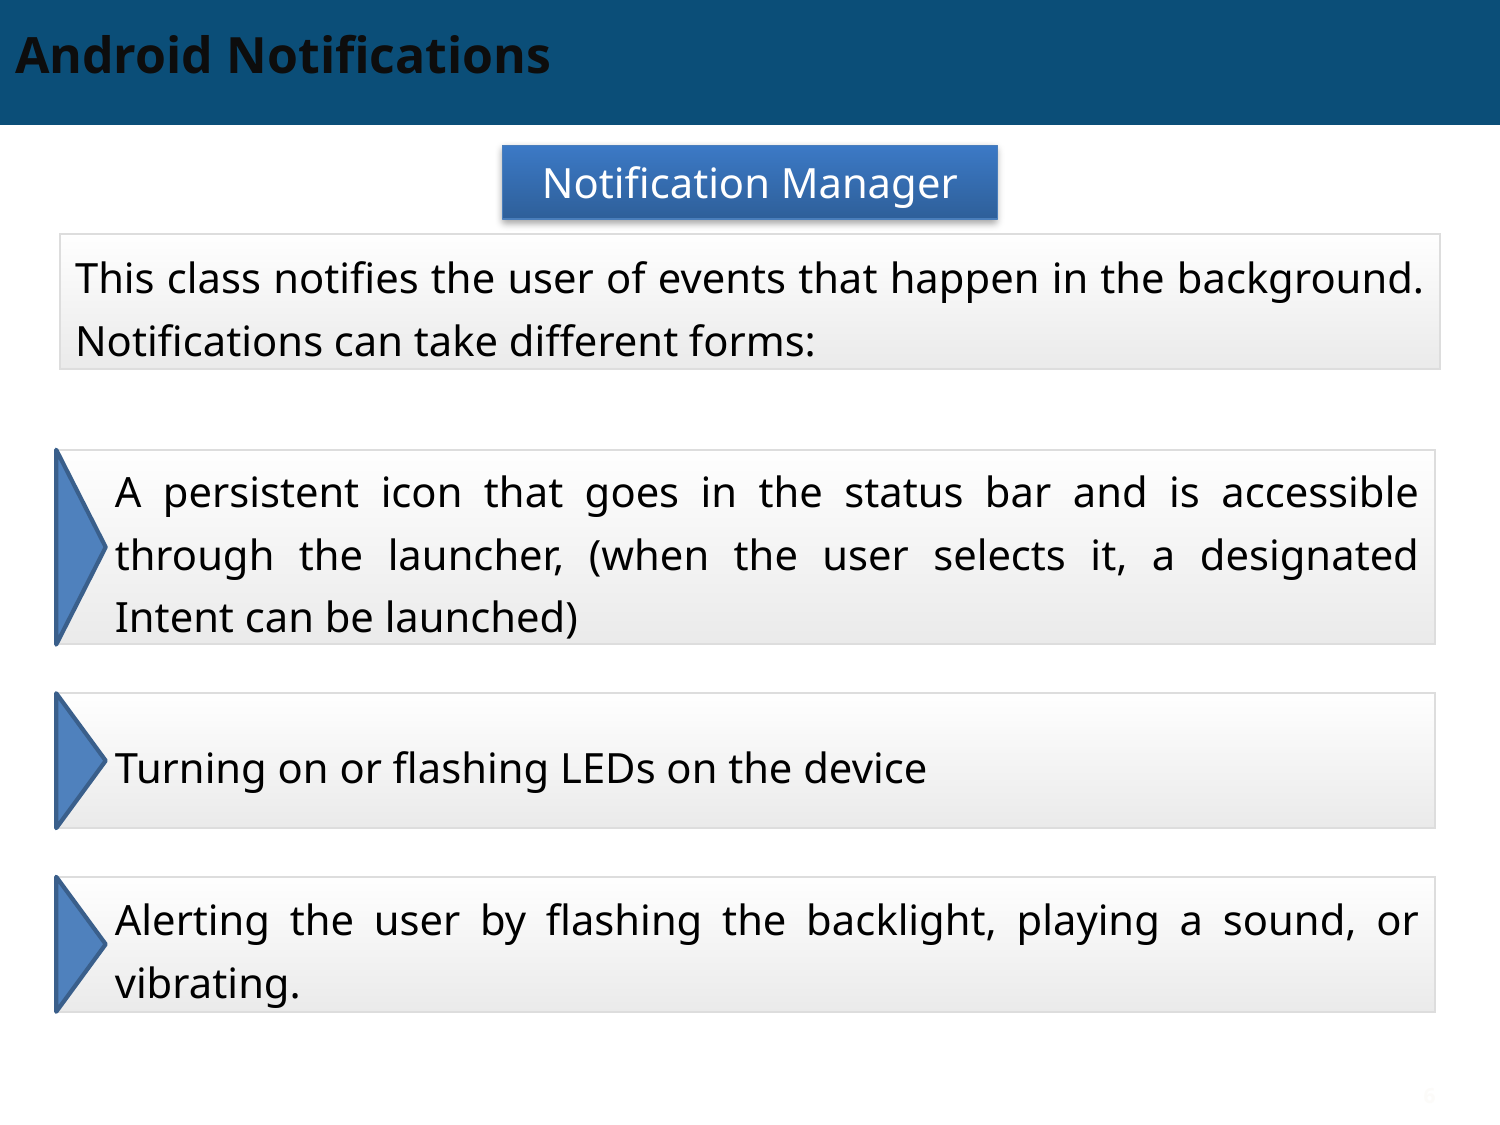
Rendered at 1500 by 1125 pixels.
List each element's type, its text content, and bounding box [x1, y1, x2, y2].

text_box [54, 876, 1436, 1012]
text_box This class notifies the user of events that happen in the background. Notifications can take different forms: [59, 234, 1440, 370]
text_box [54, 449, 1436, 645]
text_box Notification Manager [502, 145, 998, 220]
title Android Notifications [0, 21, 1351, 86]
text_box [54, 692, 1436, 829]
